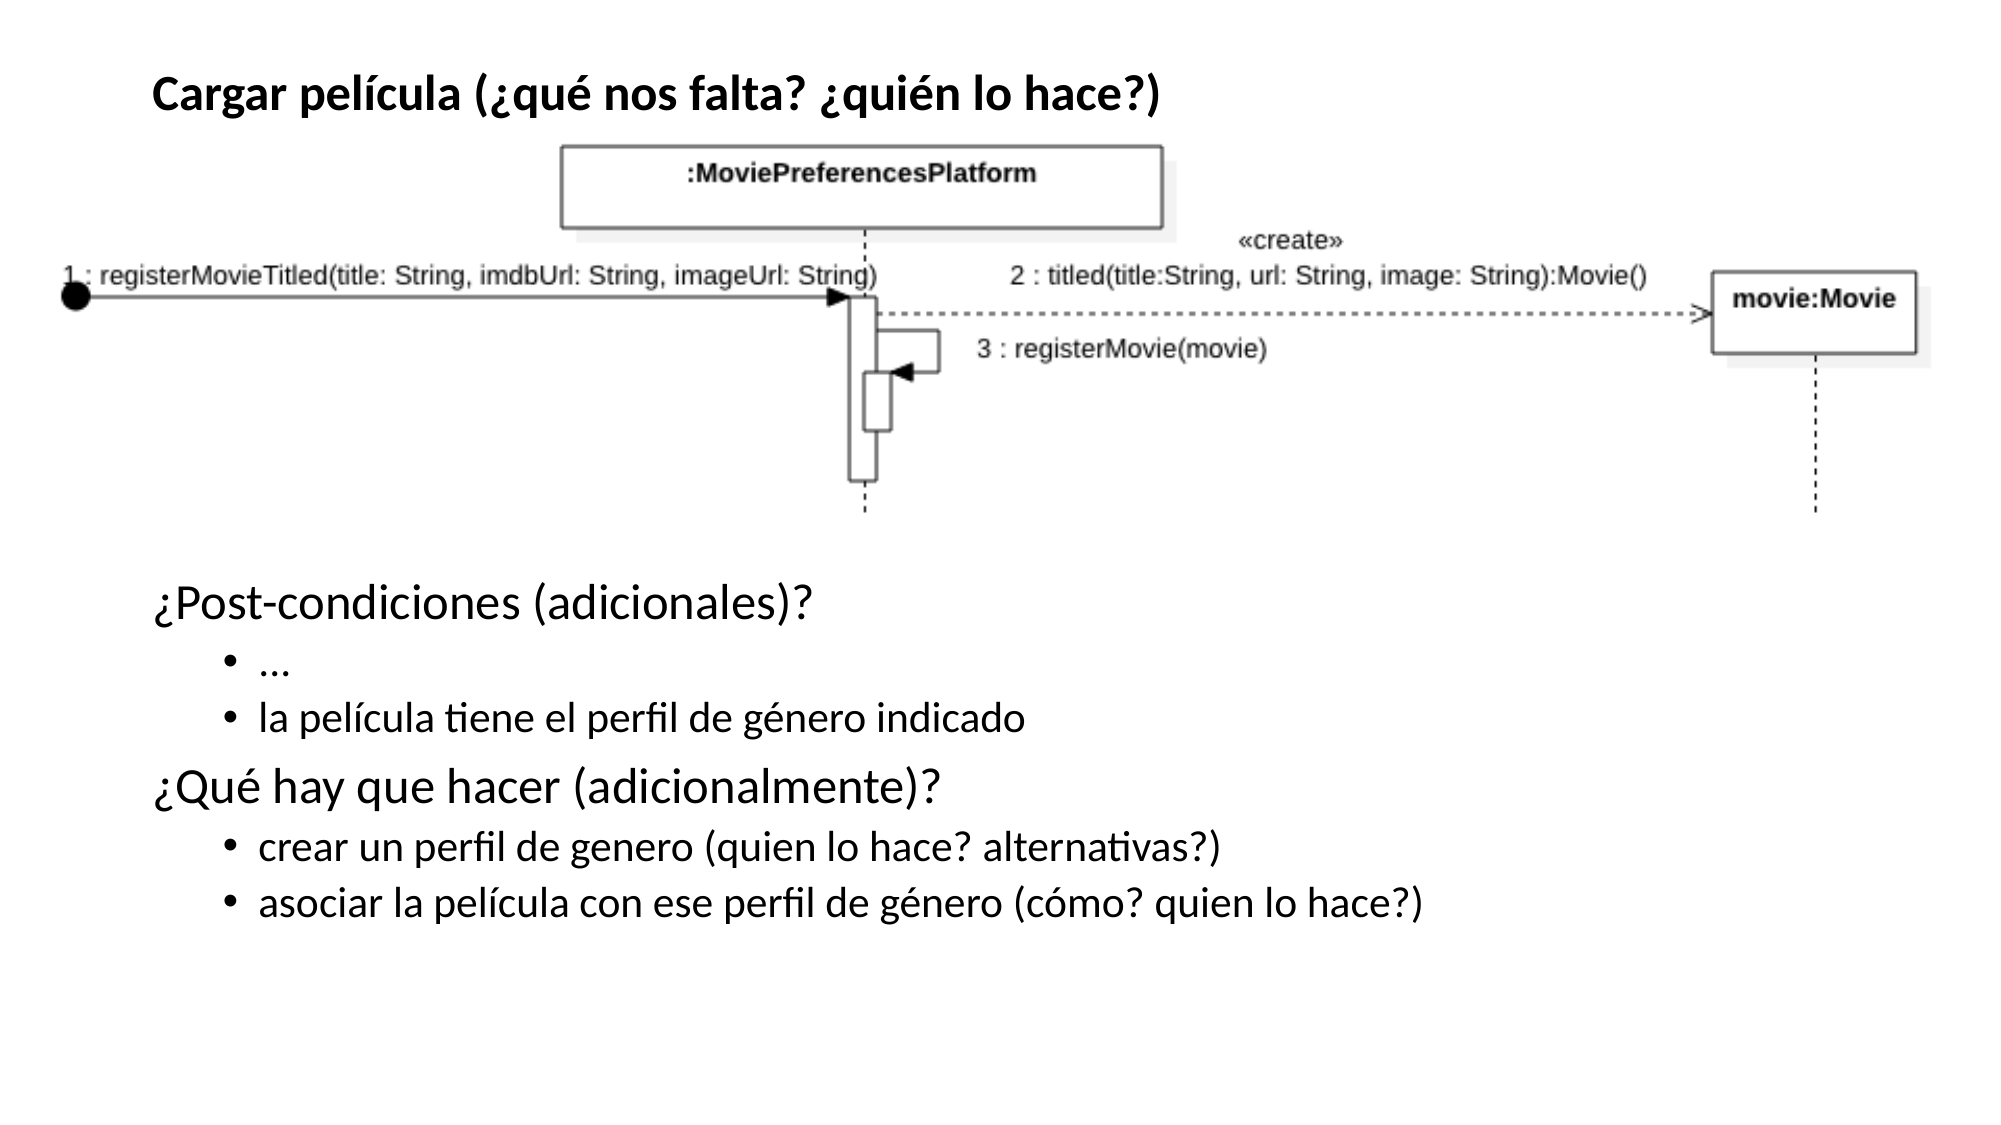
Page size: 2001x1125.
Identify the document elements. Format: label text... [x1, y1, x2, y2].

list Cargar película (¿qué nos falta? ¿quién lo hace?) ¿Post-condiciones (adicionales)? ... la película tiene el perfil de género indicado ¿Qué hay que hacer (adicionalmente)? crear un perfil de genero (quien lo hace? alternativas?) asociar la película con ese perfil de género (cómo? quien lo hace?) [137, 515, 1863, 1014]
list Cargar película (¿qué nos falta? ¿quién lo hace?) ¿Post-condiciones (adicionales)? ... la película tiene el perfil de género indicado ¿Qué hay que hacer (adicionalmente)? crear un perfil de genero (quien lo hace? alternativas?) asociar la película con ese perfil de género (cómo? quien lo hace?) [137, 58, 1863, 124]
picture [41, 124, 1959, 515]
